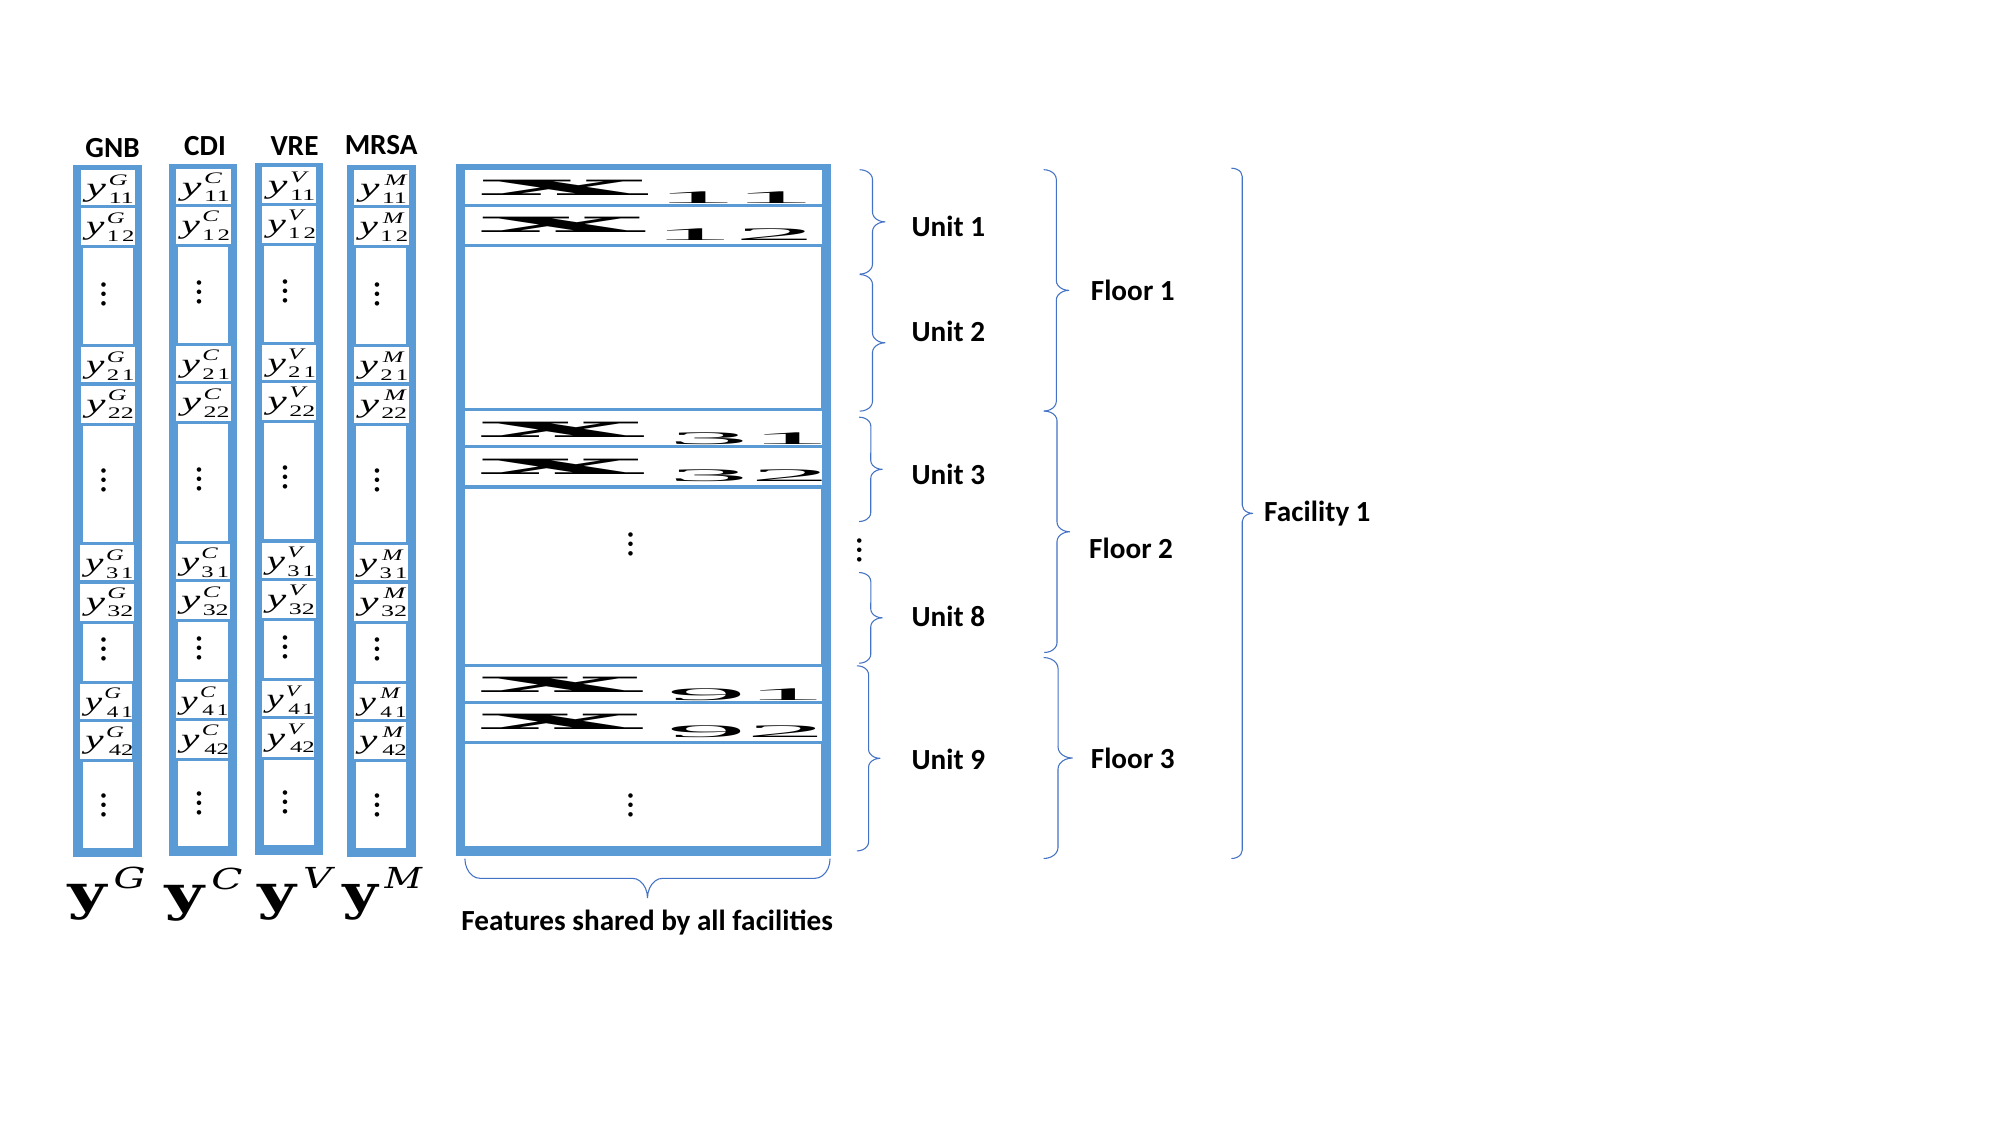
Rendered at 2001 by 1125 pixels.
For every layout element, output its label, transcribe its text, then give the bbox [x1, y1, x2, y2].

text_box Unit 1 [903, 200, 1001, 250]
text_box VRE [255, 119, 334, 169]
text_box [173, 168, 242, 852]
text_box [1043, 656, 1073, 860]
text_box Unit 8 [903, 589, 1001, 640]
text_box Unit 9 [903, 733, 1001, 783]
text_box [78, 169, 147, 853]
text_box GNB [70, 120, 155, 171]
text_box Floor 3 [1076, 732, 1190, 783]
text_box [1044, 410, 1070, 654]
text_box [351, 169, 421, 853]
text_box Floor 2 [1074, 521, 1189, 572]
text_box CDI [169, 118, 241, 168]
text_box Floor 1 [1076, 263, 1190, 314]
text_box [1043, 169, 1070, 412]
text_box Facility 1 [1249, 484, 1386, 535]
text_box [460, 168, 903, 852]
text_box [259, 167, 328, 850]
text_box MRSA [330, 118, 433, 168]
text_box Features shared by all facilities [446, 894, 849, 944]
text_box Unit 2 [903, 304, 1001, 355]
text_box Unit 3 [903, 448, 1001, 498]
text_box [464, 858, 831, 894]
text_box [1231, 167, 1254, 860]
